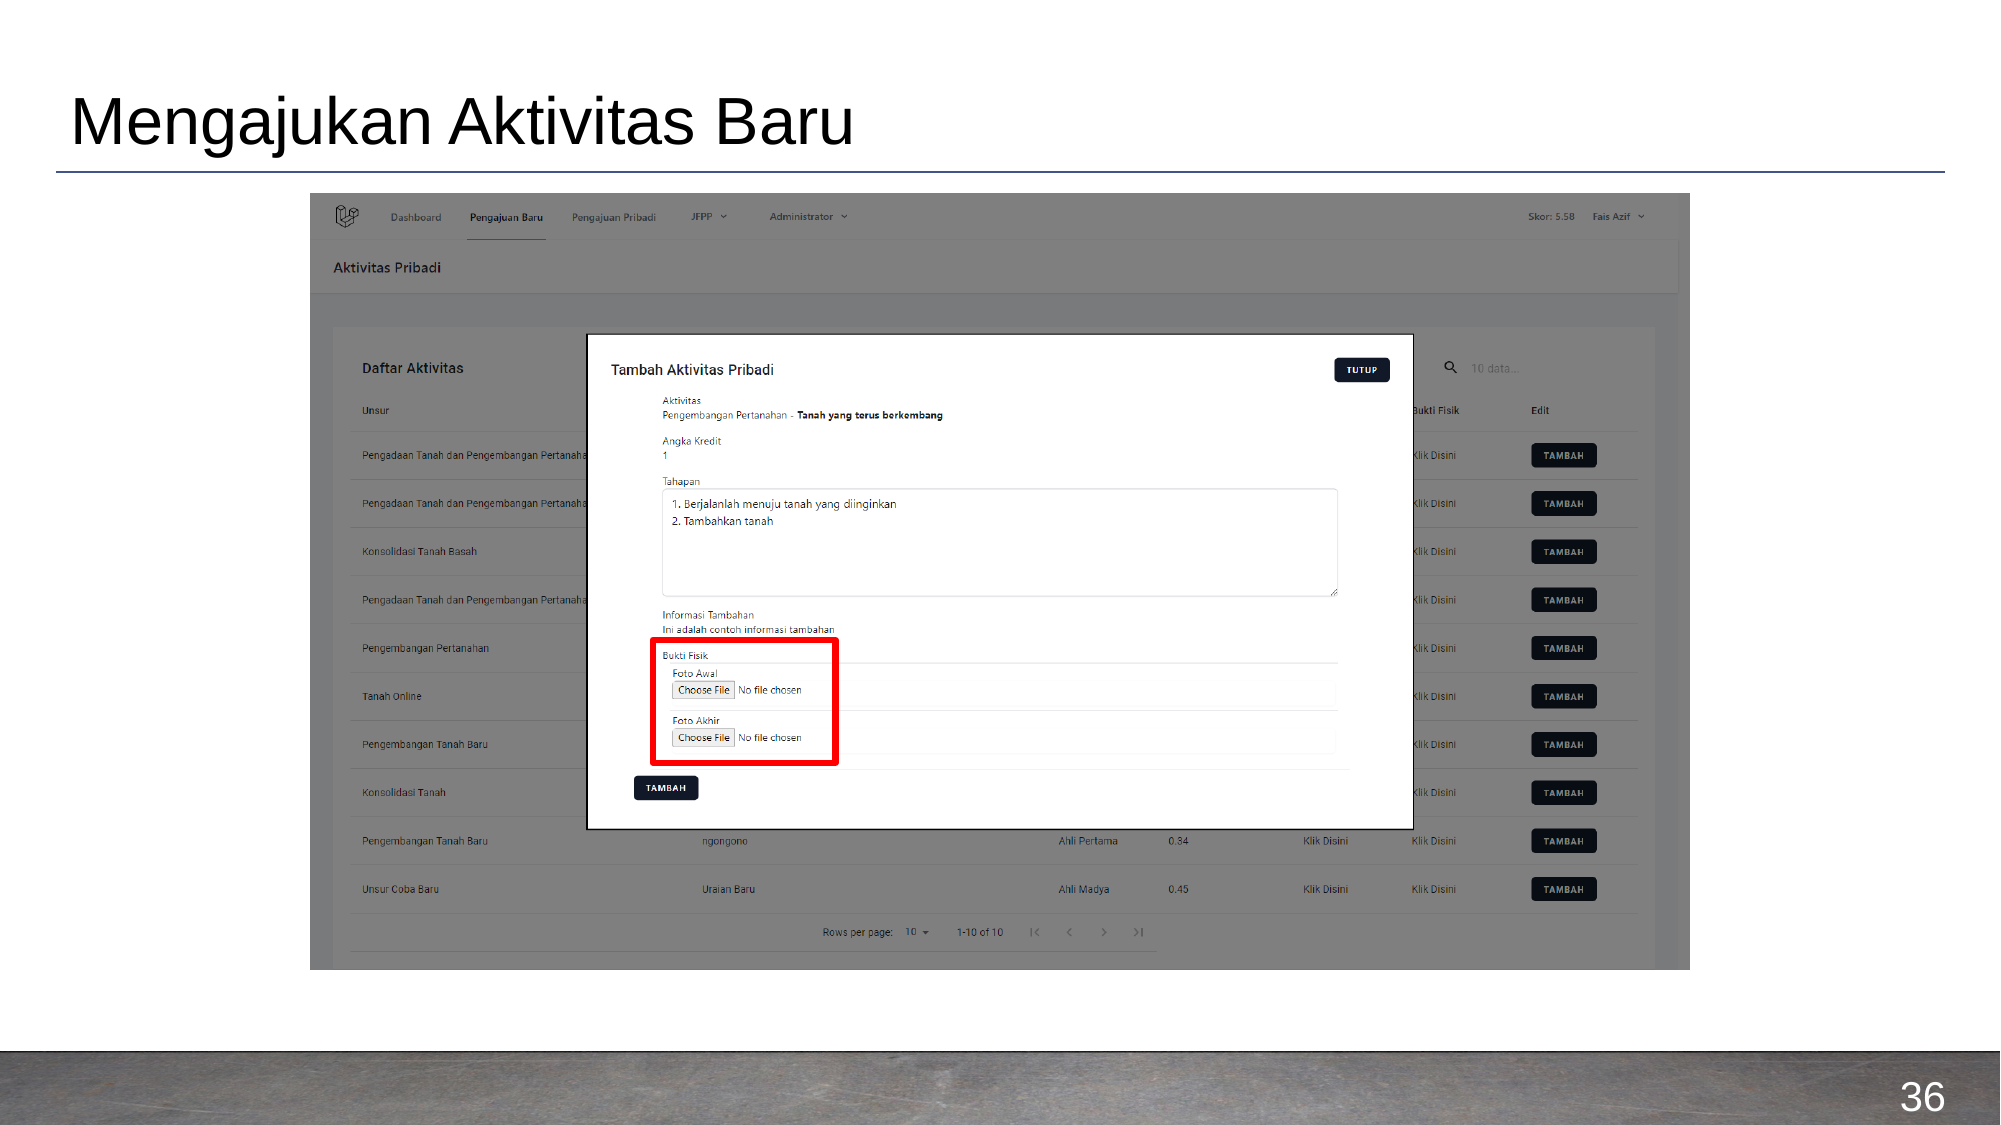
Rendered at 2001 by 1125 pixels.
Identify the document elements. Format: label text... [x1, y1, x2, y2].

picture [0, 1051, 2000, 1125]
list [310, 193, 1691, 970]
title Mengajukan Aktivitas Baru [55, 80, 1945, 172]
